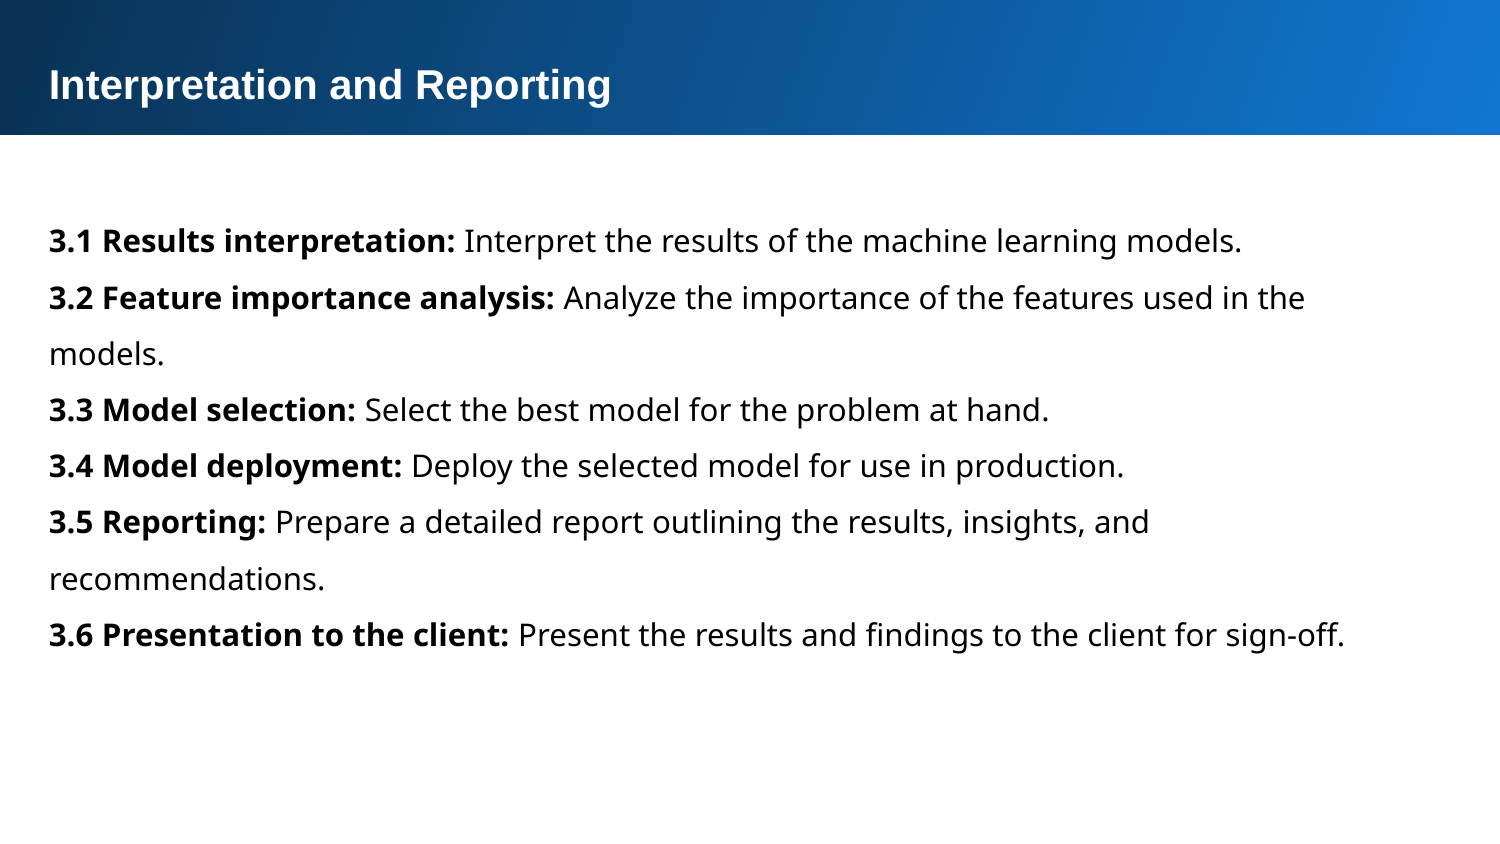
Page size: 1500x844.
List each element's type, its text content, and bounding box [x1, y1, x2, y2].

text_box 3.1 Results interpretation: Interpret the results of the machine learning models. 3.2 Feature importance analysis: Analyze the importance of the features used in the models. 3.3 Model selection: Select the best model for the problem at hand. 3.4 Model deployment: Deploy the selected model for use in production. 3.5 Reporting: Prepare a detailed report outlining the results, insights, and recommendations. 3.6 Presentation to the client: Present the results and findings to the client for sign-off. [33, 188, 1439, 668]
text_box [0, 0, 1500, 135]
text_box Interpretation and Reporting [33, 43, 1439, 124]
